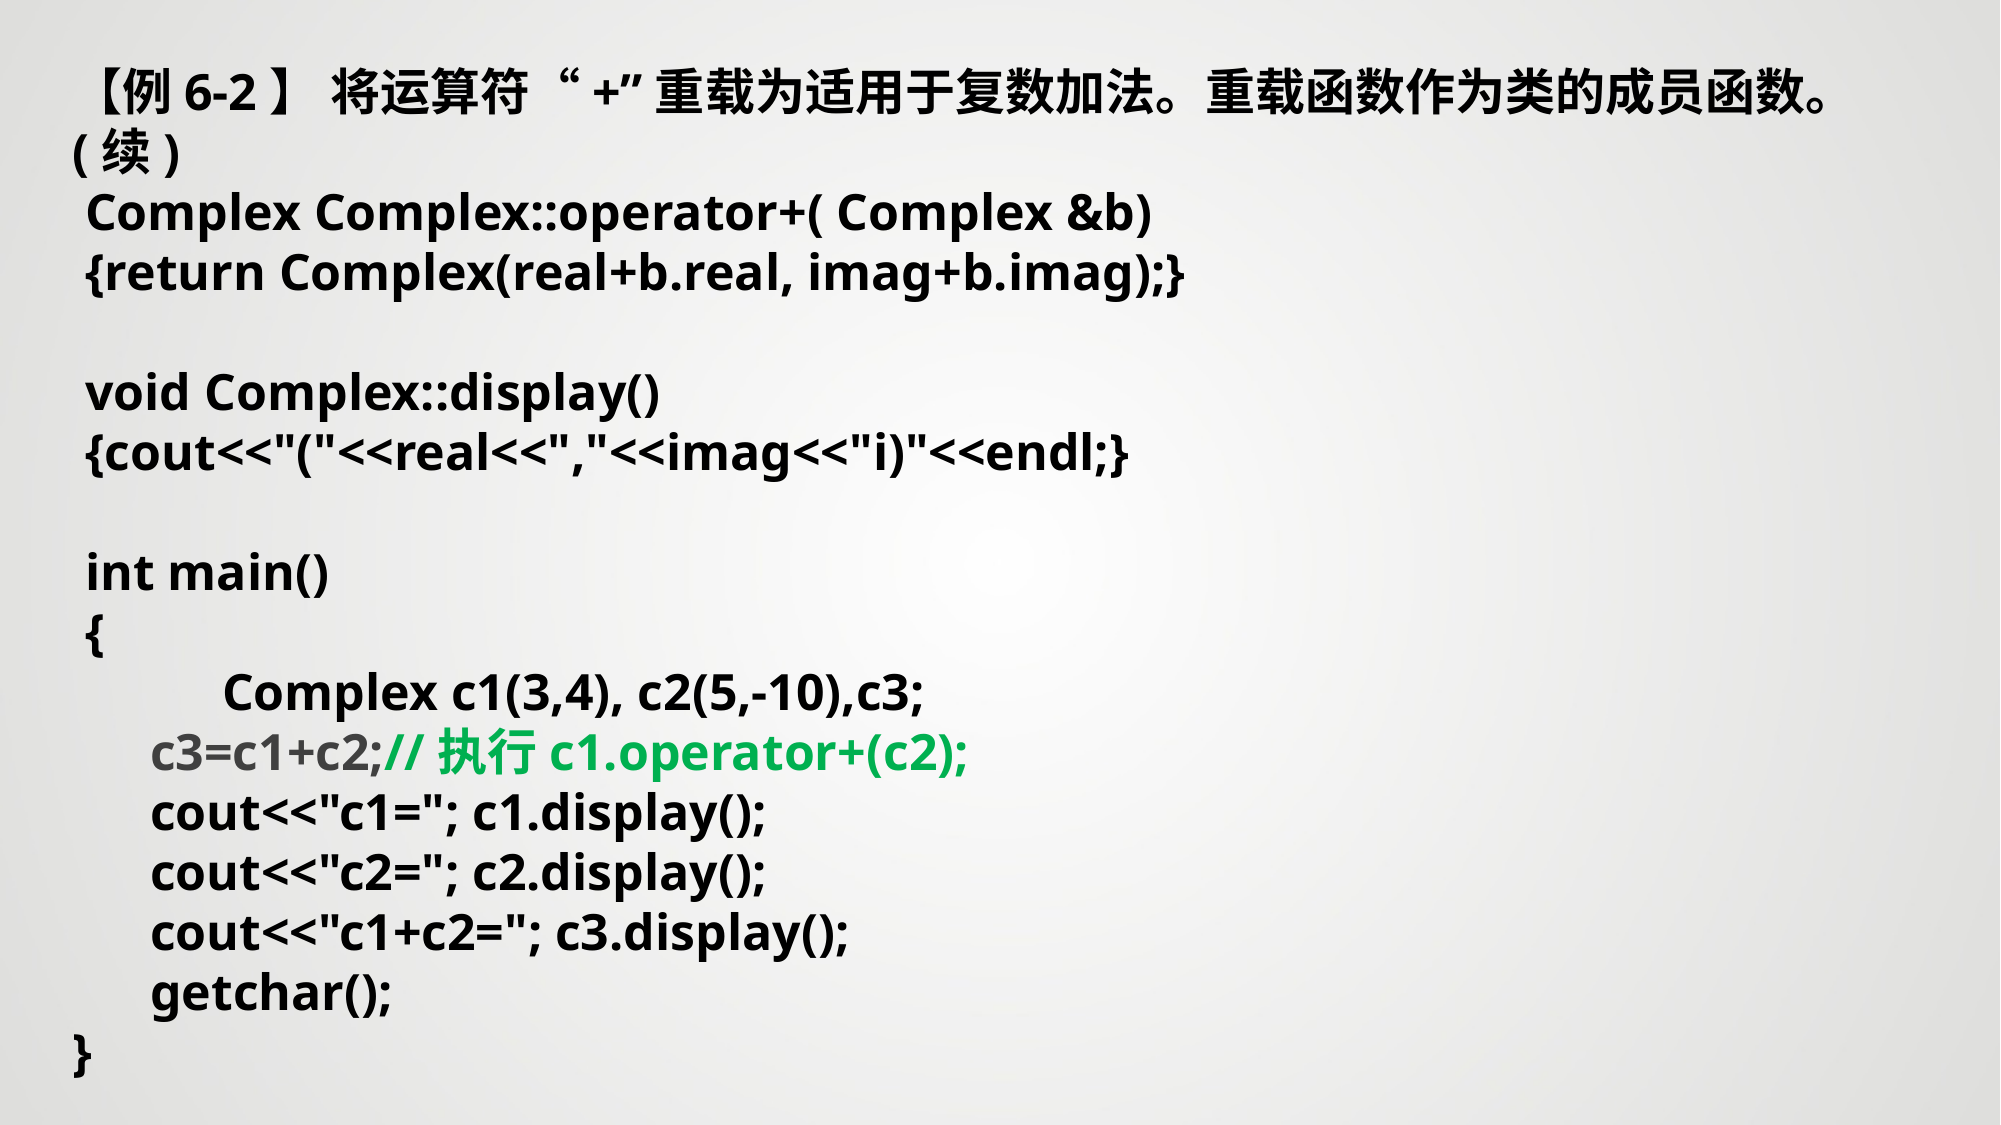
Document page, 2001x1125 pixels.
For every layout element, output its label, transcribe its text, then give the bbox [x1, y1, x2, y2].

text_box 【例6-2】 将运算符“+”重载为适用于复数加法。重载函数作为类的成员函数。(续) Complex Complex::operator+( Complex &b) {return Complex(real+b.real, imag+b.imag);} void Complex::display() {cout<<"("<<real<<","<<imag<<"i)"<<endl;} int main() { Complex c1(3,4), c2(5,-10),c3; c3=c1+c2;//执行c1.operator+(c2); cout<<"c1="; c1.display(); cout<<"c2="; c2.display(); cout<<"c1+c2="; c3.display(); getchar(); } [57, 53, 1969, 1125]
picture [0, 0, 2000, 1125]
